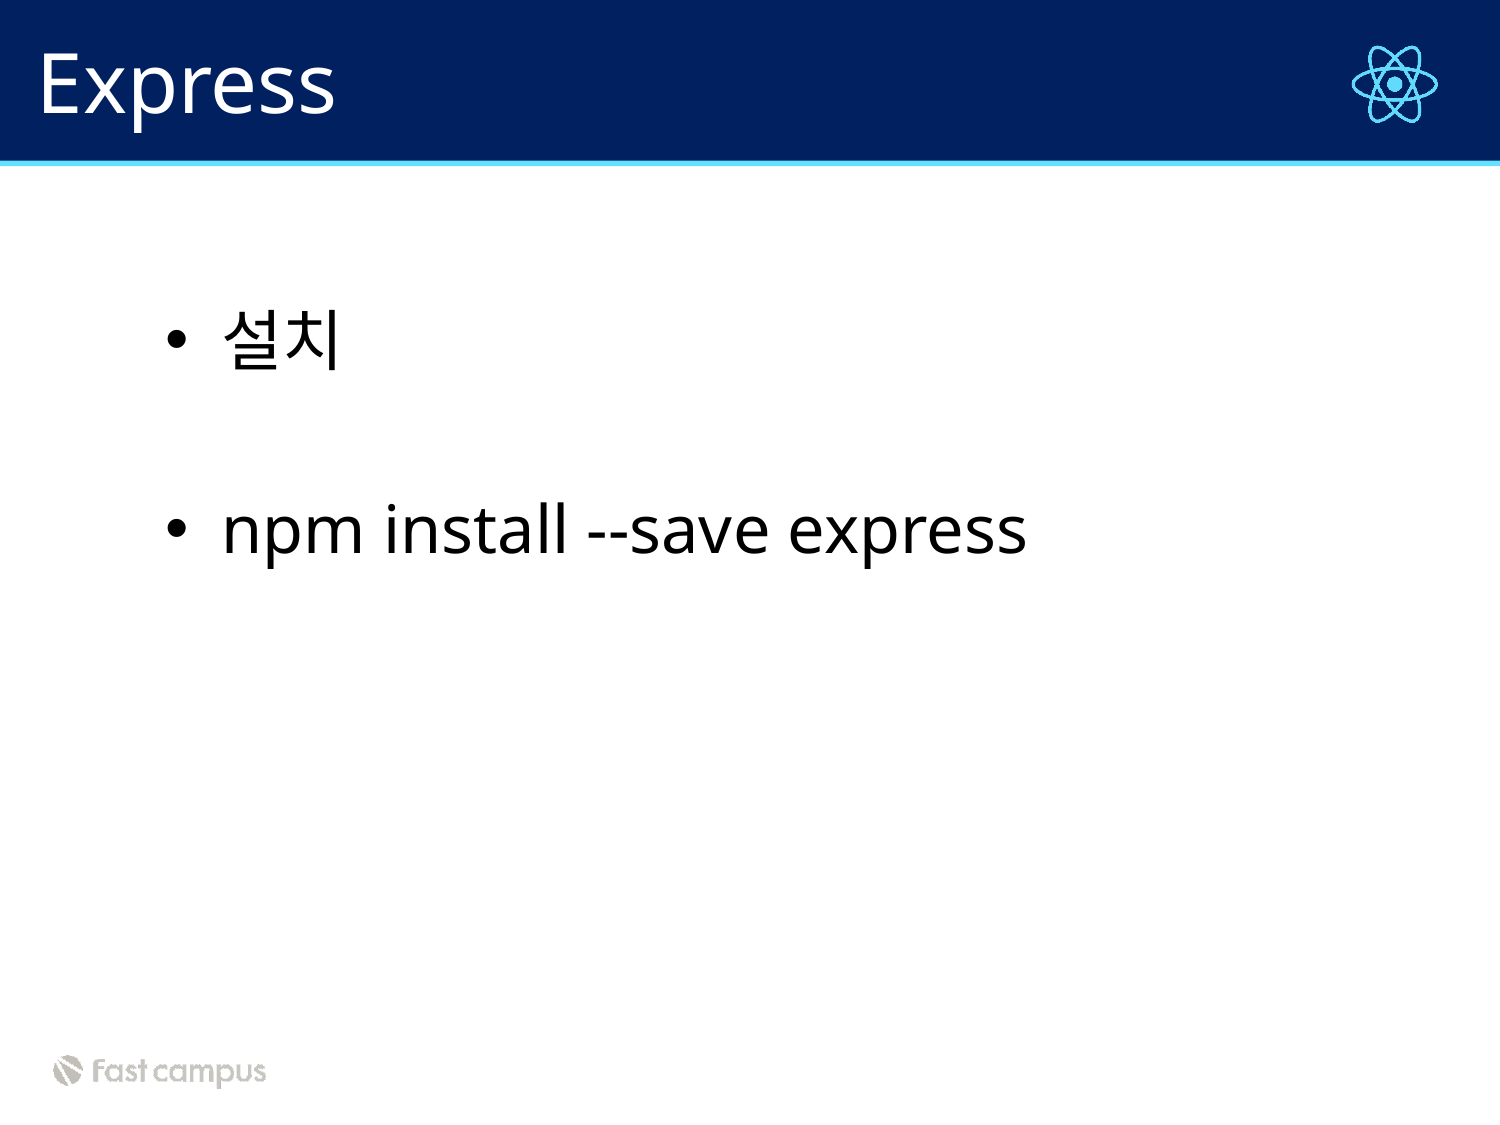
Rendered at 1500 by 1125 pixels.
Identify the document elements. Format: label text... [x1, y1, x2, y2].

picture [53, 1046, 266, 1094]
title Express [28, 0, 1380, 175]
picture [1380, 36, 1444, 135]
list 설치 npm install --save express [157, 290, 1343, 953]
